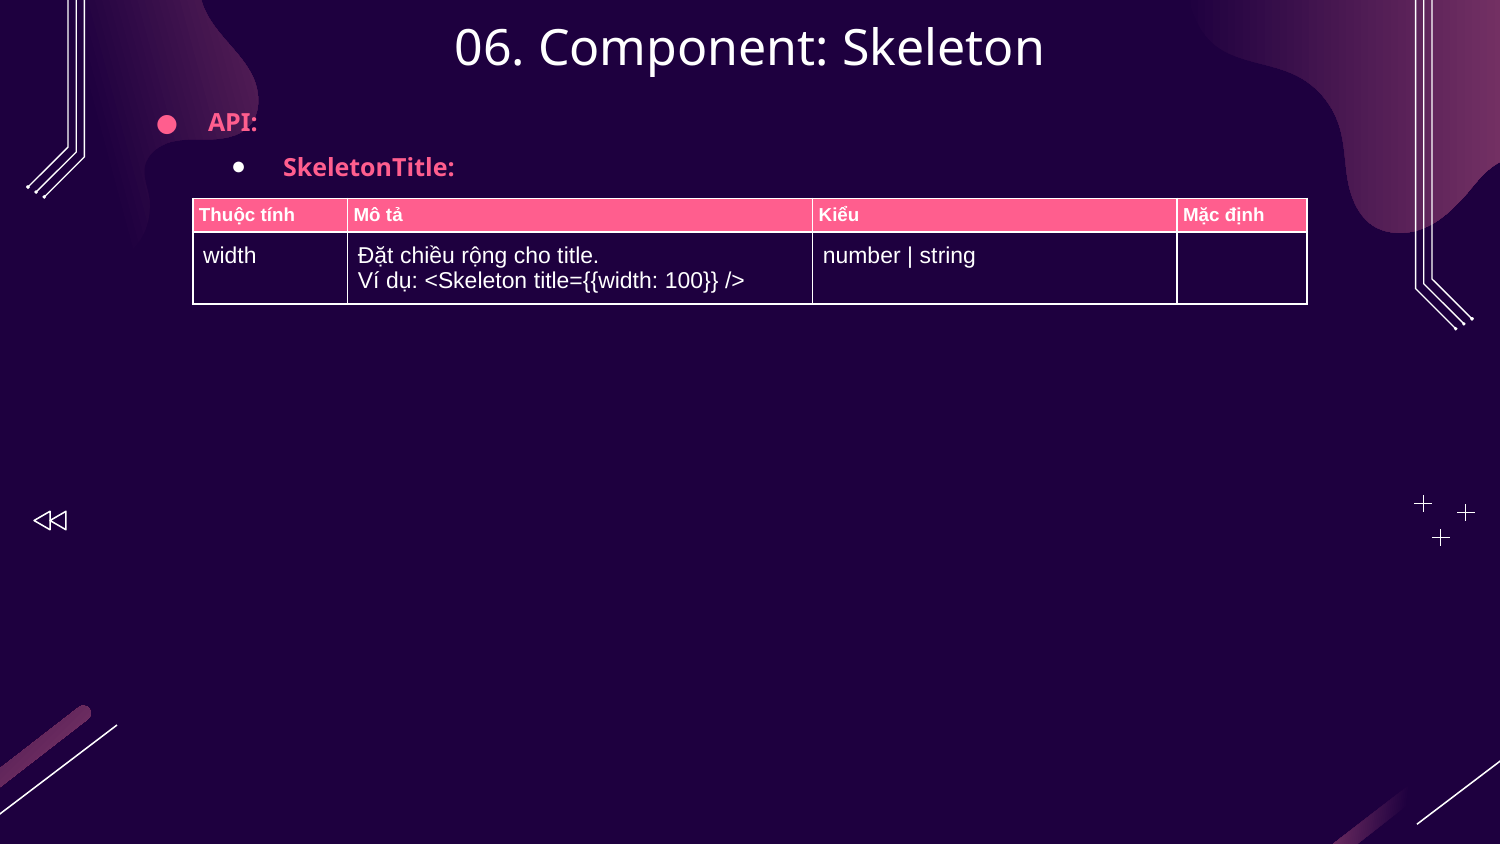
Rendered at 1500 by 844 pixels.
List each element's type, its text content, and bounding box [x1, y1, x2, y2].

table_header Kiểu [813, 199, 1176, 231]
table_header Thuộc tính [194, 199, 347, 231]
table_cell number | string [813, 233, 1176, 303]
table_cell [1178, 233, 1306, 303]
table_cell width [194, 233, 347, 303]
table_cell Đặt chiều rộng cho title. Ví dụ: <Skeleton title={{width: 100}} /> [348, 233, 812, 303]
title 06. Component: Skeleton [118, 0, 1382, 94]
subtitle API: SkeletonTitle: [118, 94, 1337, 186]
table_header Mô tả [348, 199, 812, 231]
table_header Mặc định [1178, 199, 1306, 231]
